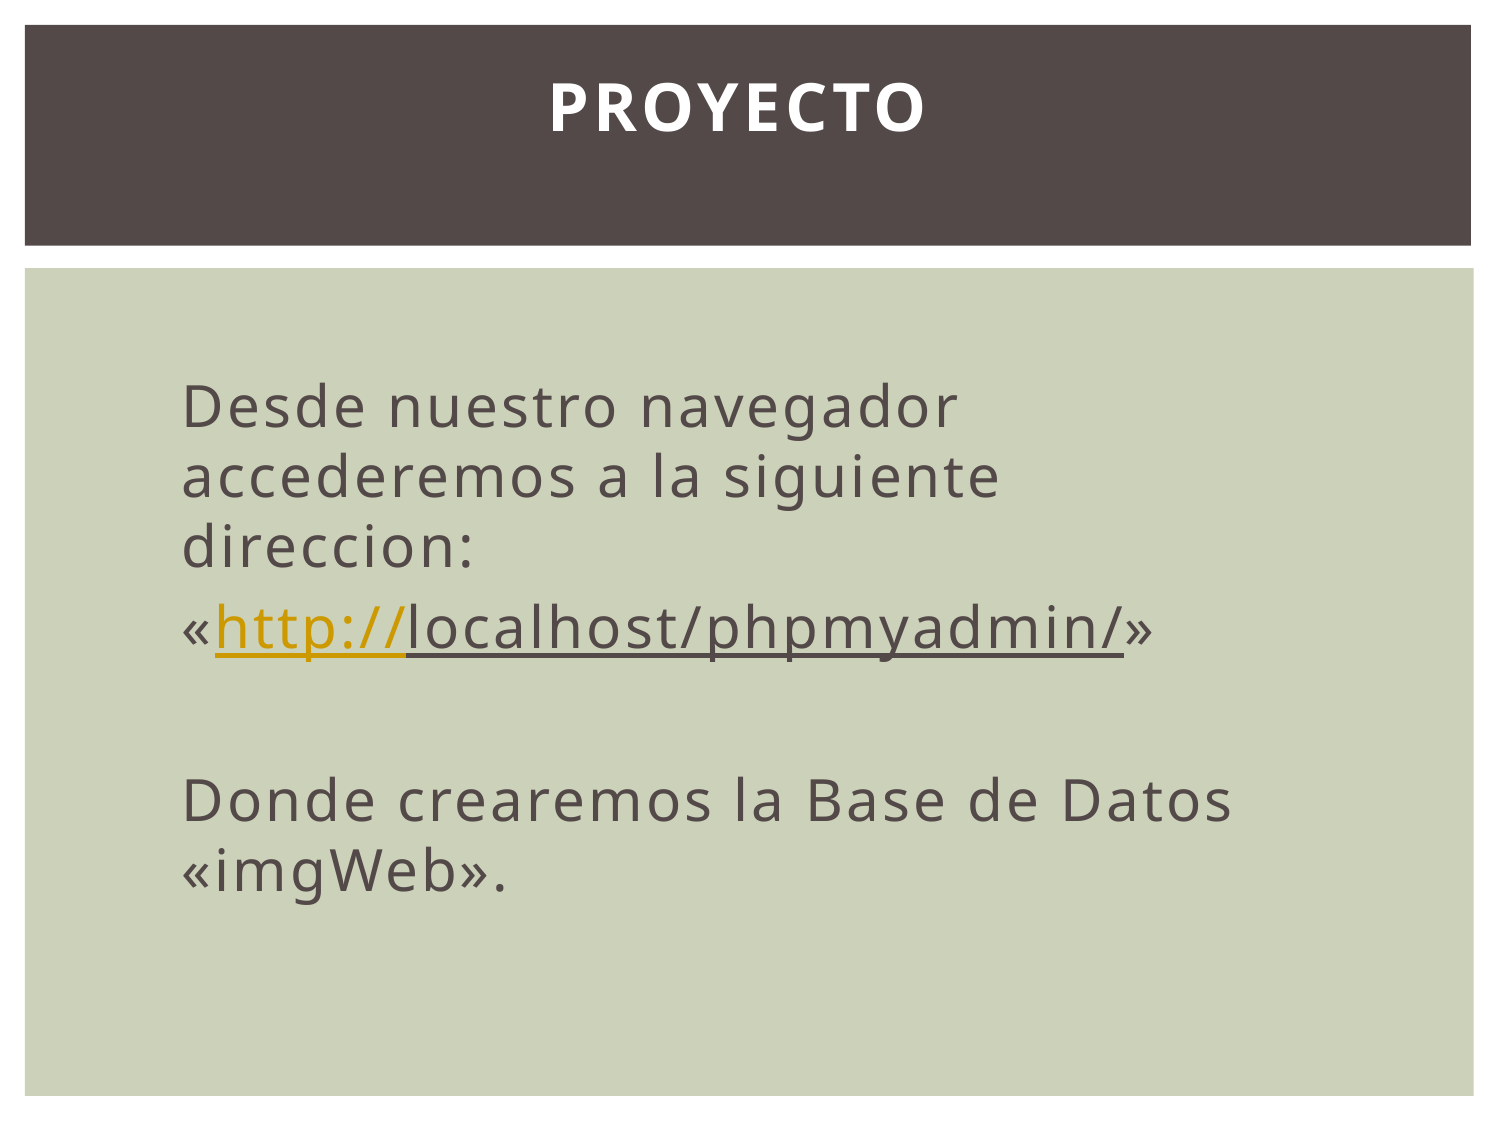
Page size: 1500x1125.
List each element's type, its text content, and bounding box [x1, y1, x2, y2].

list Desde nuestro navegador accederemos a la siguiente direccion: «http://localhost/phpmyadmin/» Donde crearemos la Base de Datos «imgWeb». [159, 361, 1329, 1071]
title Proyecto [62, 58, 1438, 232]
